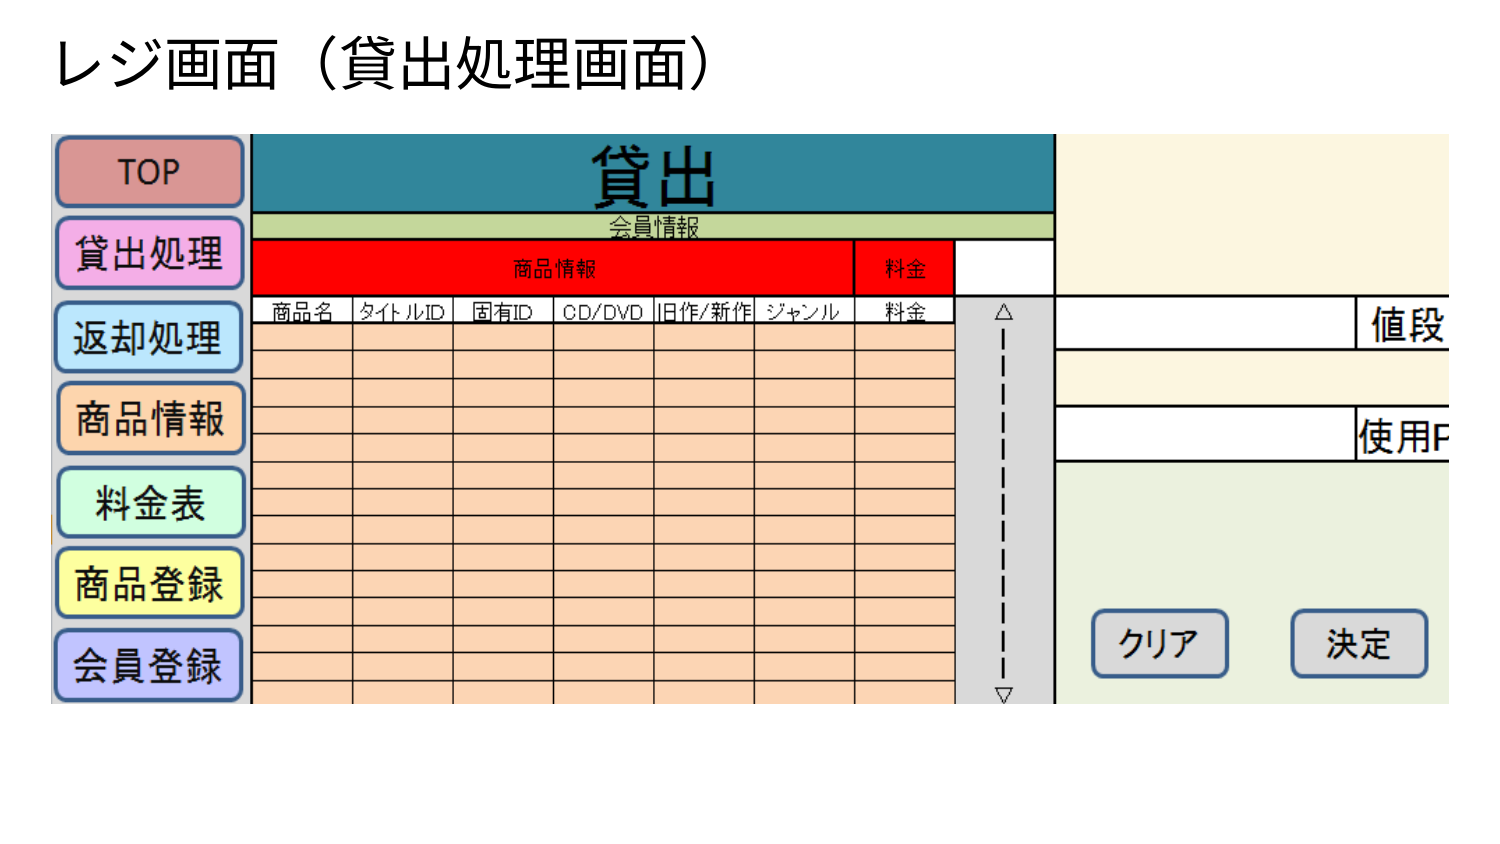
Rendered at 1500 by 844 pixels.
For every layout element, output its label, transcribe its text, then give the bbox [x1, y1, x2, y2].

title レジ画面（貸出処理画面） [32, 12, 1431, 107]
picture [50, 133, 1450, 704]
